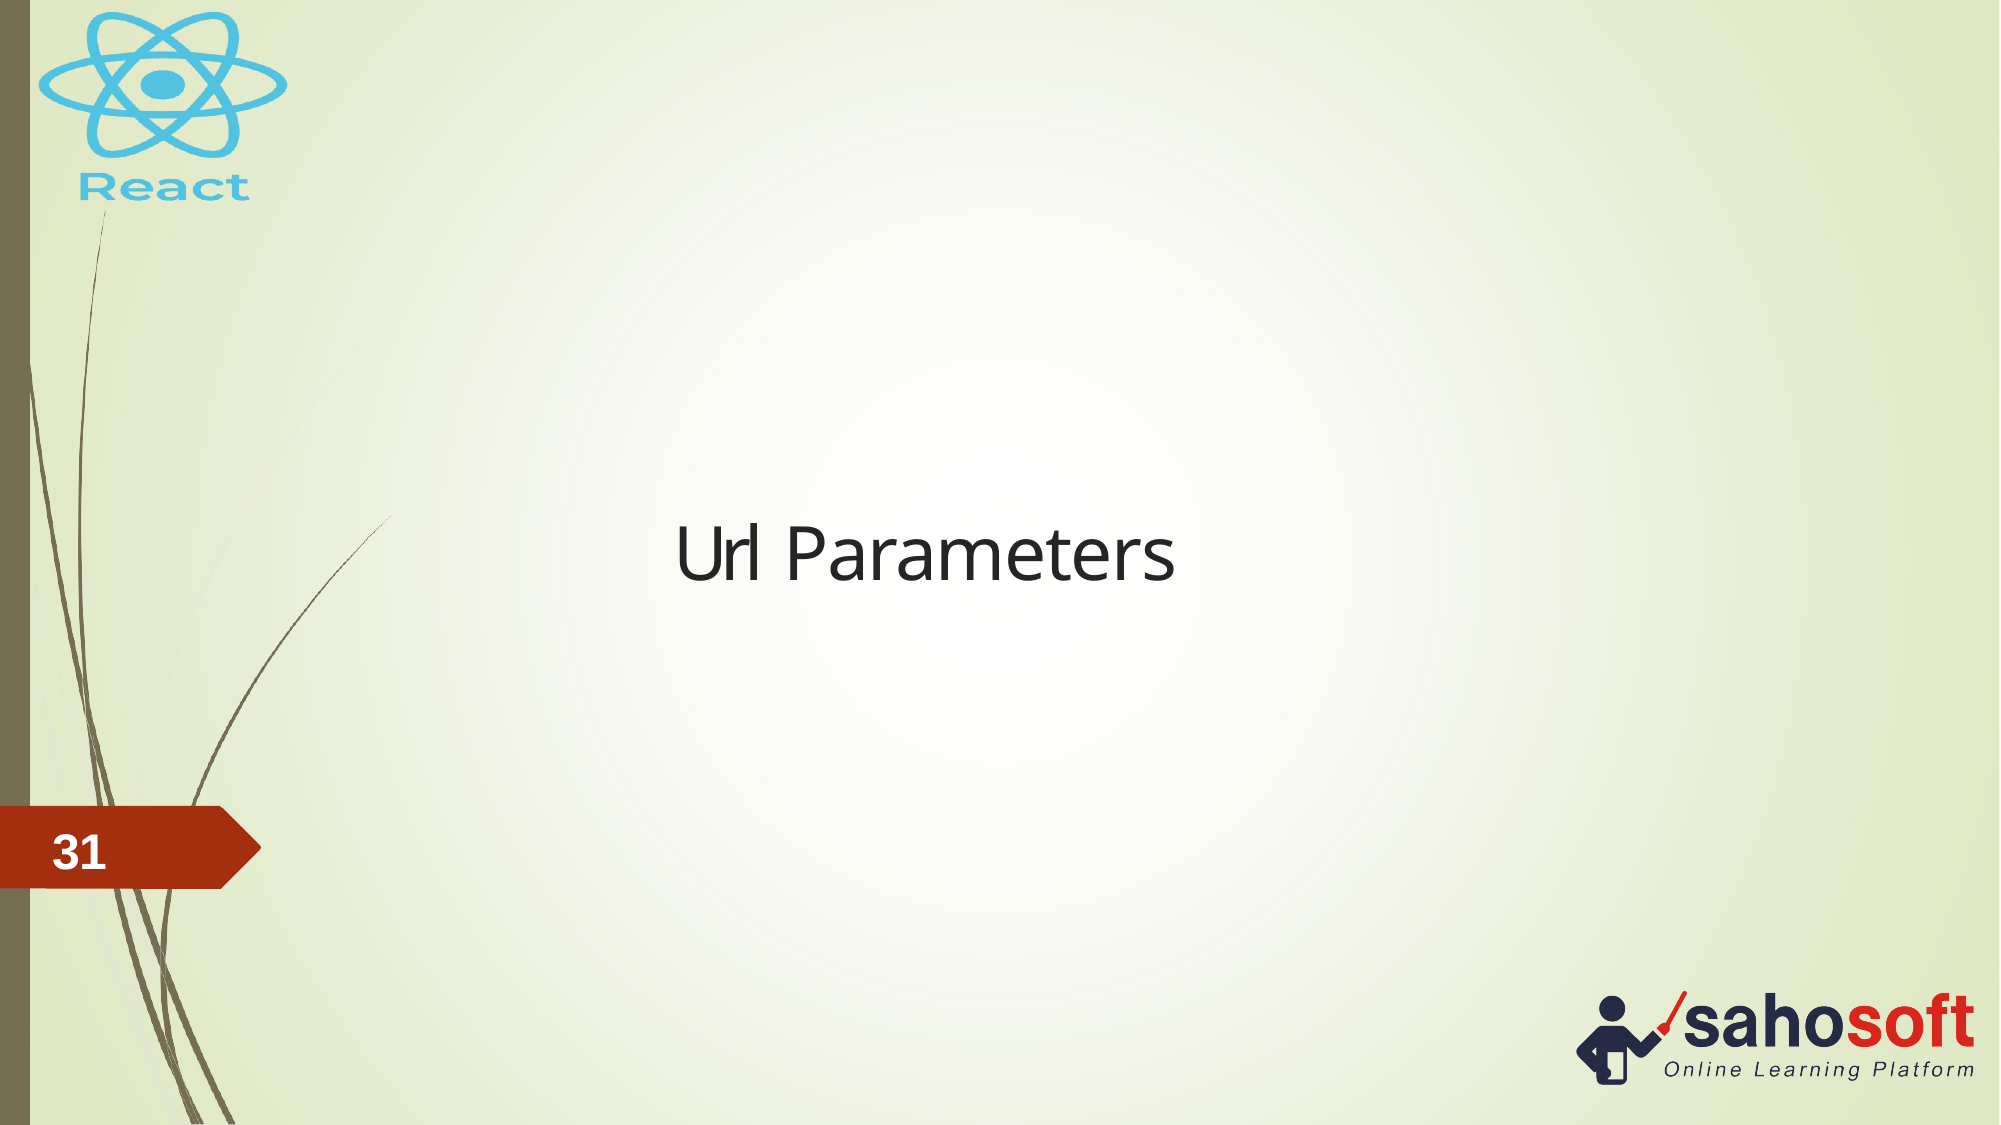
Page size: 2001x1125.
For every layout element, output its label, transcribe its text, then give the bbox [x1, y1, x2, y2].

title Url Parameters [270, 503, 1783, 694]
picture [0, 0, 2000, 1125]
text_box 31 [50, 817, 111, 880]
